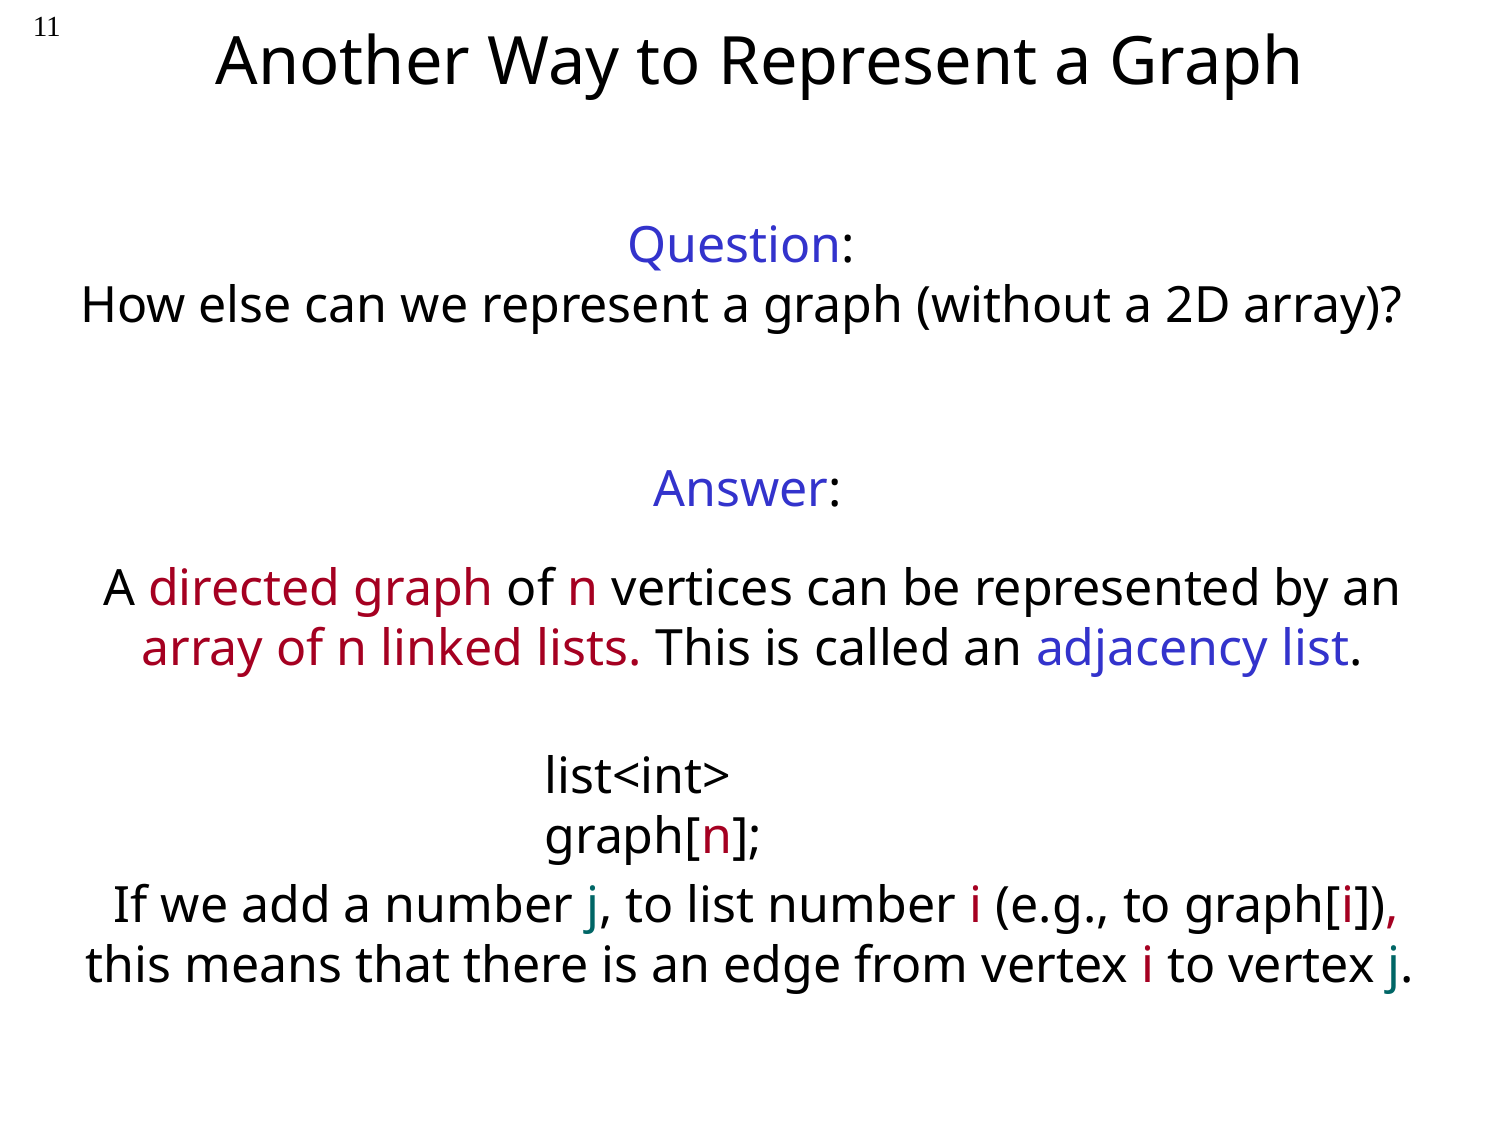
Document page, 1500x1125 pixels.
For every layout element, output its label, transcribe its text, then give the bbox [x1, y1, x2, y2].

text_box Answer: [413, 449, 1083, 525]
text_box If we add a number j, to list number i (e.g., to graph[i]), this means that there is an edge from vertex i to vertex j. [50, 865, 1463, 1000]
slide_number ‹#› [0, 0, 76, 75]
text_box A directed graph of n vertices can be represented by an array of n linked lists. This is called an adjacency list. [68, 548, 1436, 684]
text_box list<int> graph[n]; [529, 735, 967, 871]
text_box Question: How else can we represent a graph (without a 2D array)? [47, 205, 1448, 341]
title Another Way to Represent a Graph [122, 0, 1398, 153]
